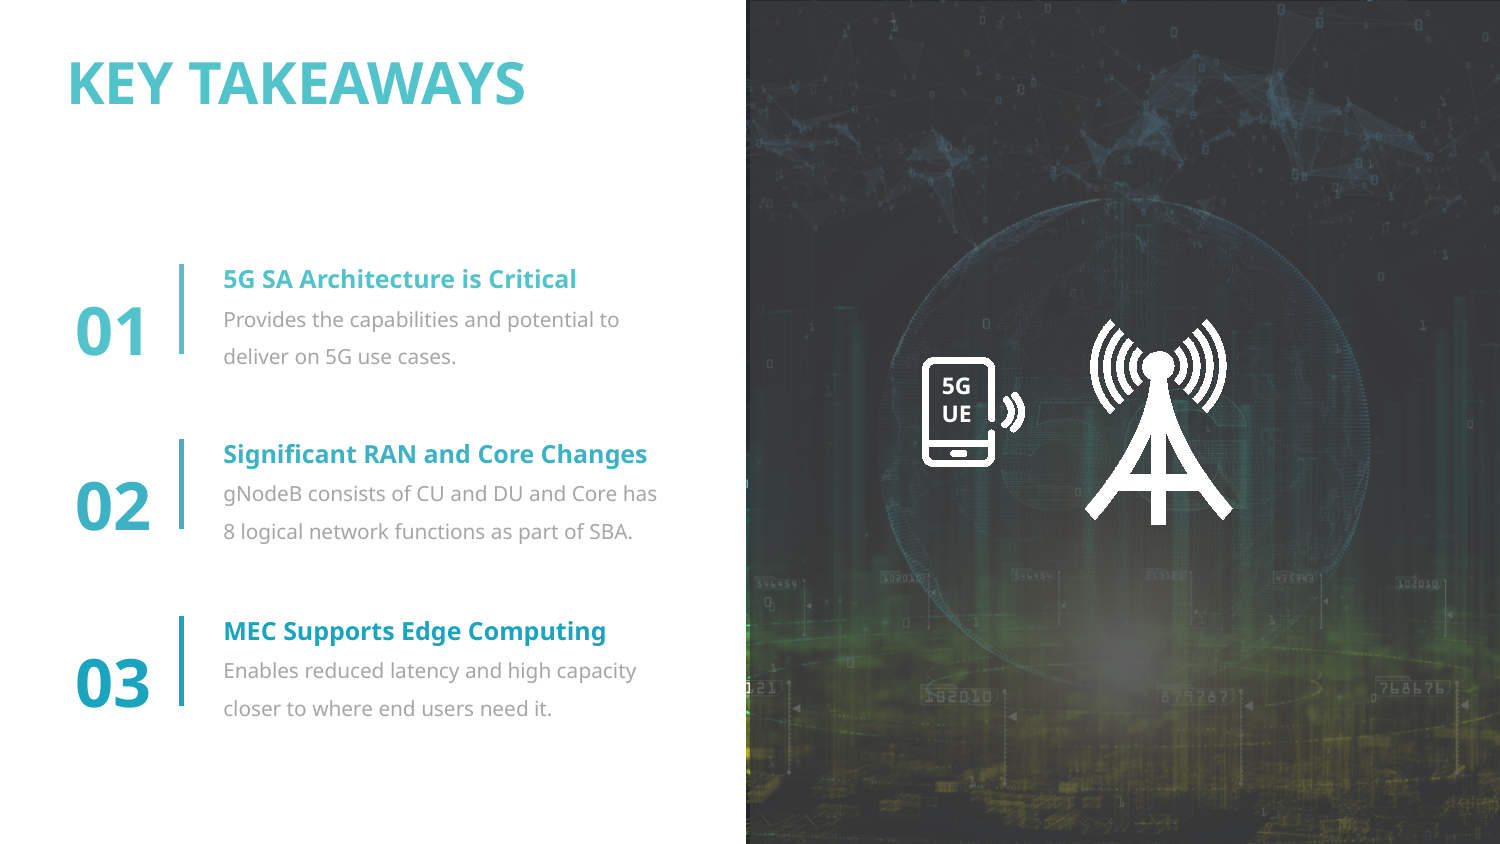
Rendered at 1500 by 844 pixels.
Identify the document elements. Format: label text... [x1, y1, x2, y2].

text_box 5G SA Architecture is Critical Provides the capabilities and potential to deliver on 5G use cases. [208, 241, 689, 377]
text_box 03 [60, 593, 167, 728]
text_box 02 [60, 416, 167, 551]
text_box Significant RAN and Core Changes gNodeB consists of CU and DU and Core has 8 logical network functions as part of SBA. [208, 416, 689, 551]
picture [746, 0, 1500, 844]
text_box 01 [60, 241, 167, 376]
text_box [1085, 319, 1233, 525]
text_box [922, 357, 1025, 467]
text_box MEC Supports Edge Computing Enables reduced latency and high capacity closer to where end users need it. [208, 593, 700, 728]
text_box KEY TAKEAWAYS [66, 46, 689, 117]
